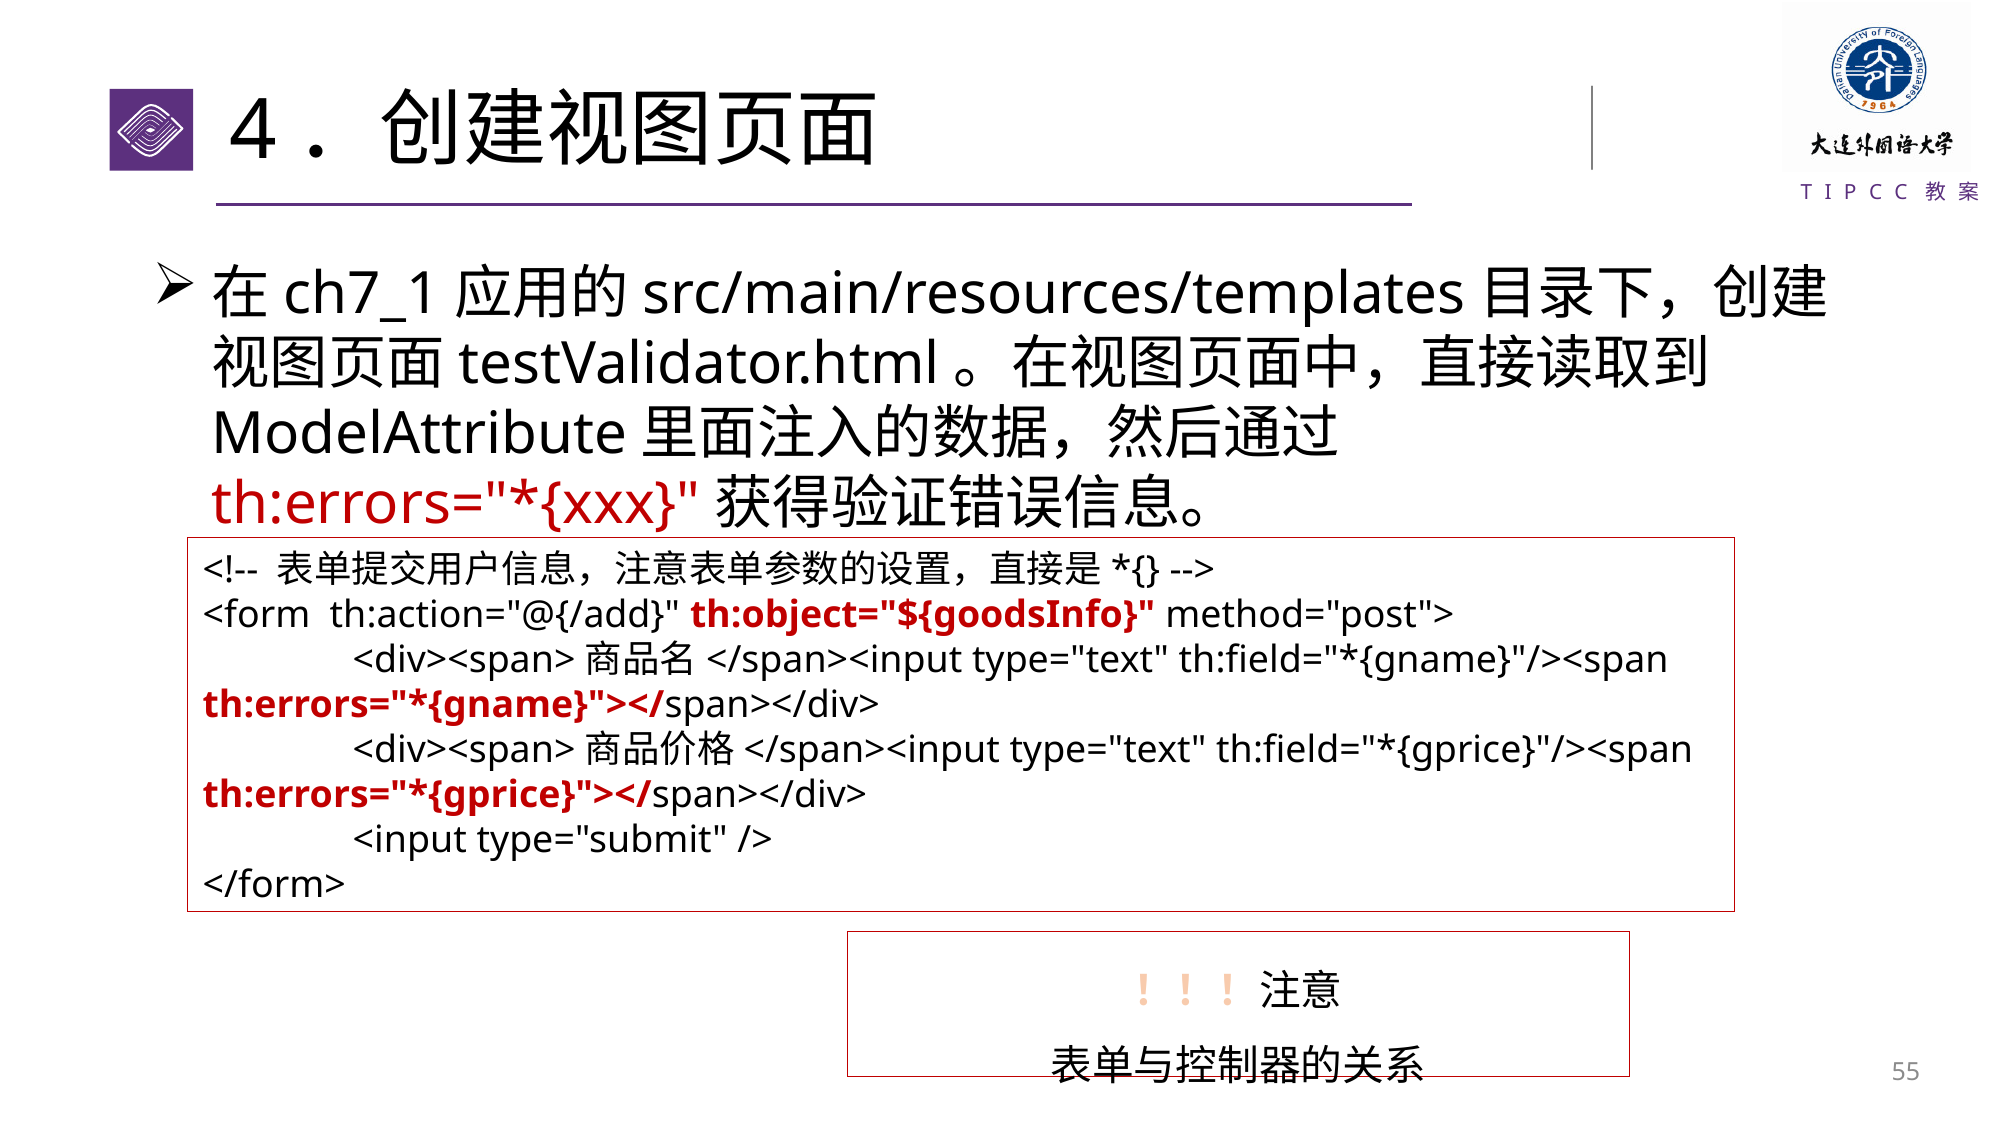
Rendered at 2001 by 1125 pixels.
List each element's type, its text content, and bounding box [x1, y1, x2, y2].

picture [1782, 2, 1971, 172]
slide_number 54 [1485, 1042, 1936, 1103]
text_box ！！！注意 表单与控制器的关系 [847, 931, 1630, 1077]
title 4．创建视图页面 [214, 59, 1564, 205]
list 在ch7_1应用的src/main/resources/templates目录下，创建视图页面testValidator.html。在视图页面中，直接读取到ModelAttribute里面注入的数据，然后通过th:errors="*{xxx}"获得验证错误信息。 [137, 247, 1863, 1001]
text_box <!-- 表单提交用户信息，注意表单参数的设置，直接是*{} --> <form th:action="@{/add}" th:object="${goodsInfo}" method="post"> <div><span>商品名</span><input type="text" th:field="*{gname}"/><span th:errors="*{gname}"></span></div> <div><span>商品价格</span><input type="text" th:field="*{gprice}"/><span th:errors="*{gprice}"></span></div> <input type="submit" /> </form> [187, 537, 1735, 912]
